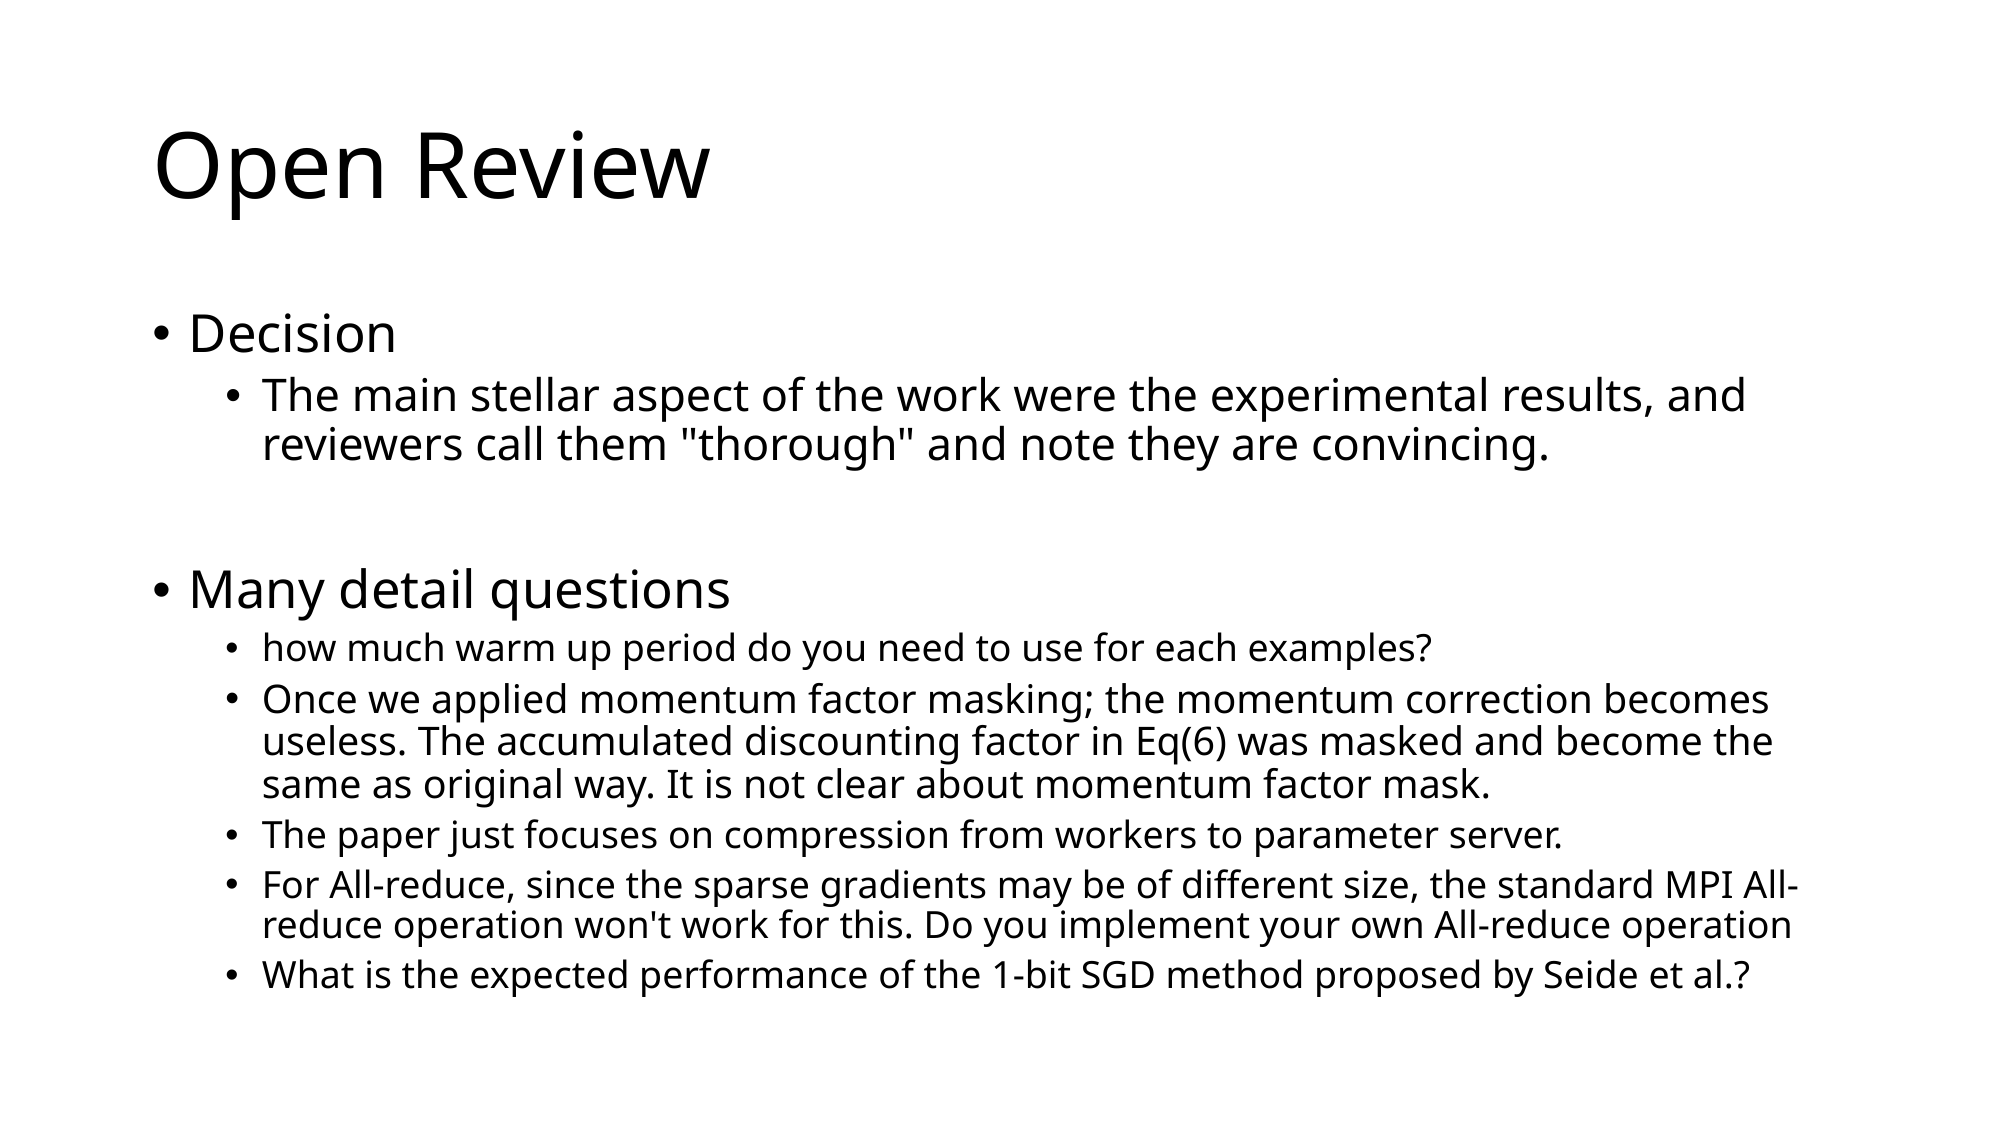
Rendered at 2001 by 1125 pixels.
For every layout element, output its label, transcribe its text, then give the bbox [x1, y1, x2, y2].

title Open Review [137, 59, 1863, 278]
list Decision The main stellar aspect of the work were the experimental results, and reviewers call them "thorough" and note they are convincing. Many detail questions how much warm up period do you need to use for each examples? Once we applied momentum factor masking; the momentum correction becomes useless. The accumulated discounting factor in Eq(6) was masked and become the same as original way. It is not clear about momentum factor mask. The paper just focuses on compression from workers to parameter server. For All-reduce, since the sparse gradients may be of different size, the standard MPI All-reduce operation won't work for this. Do you implement your own All-reduce operation What is the expected performance of the 1-bit SGD method proposed by Seide et al.? [137, 299, 1863, 1014]
